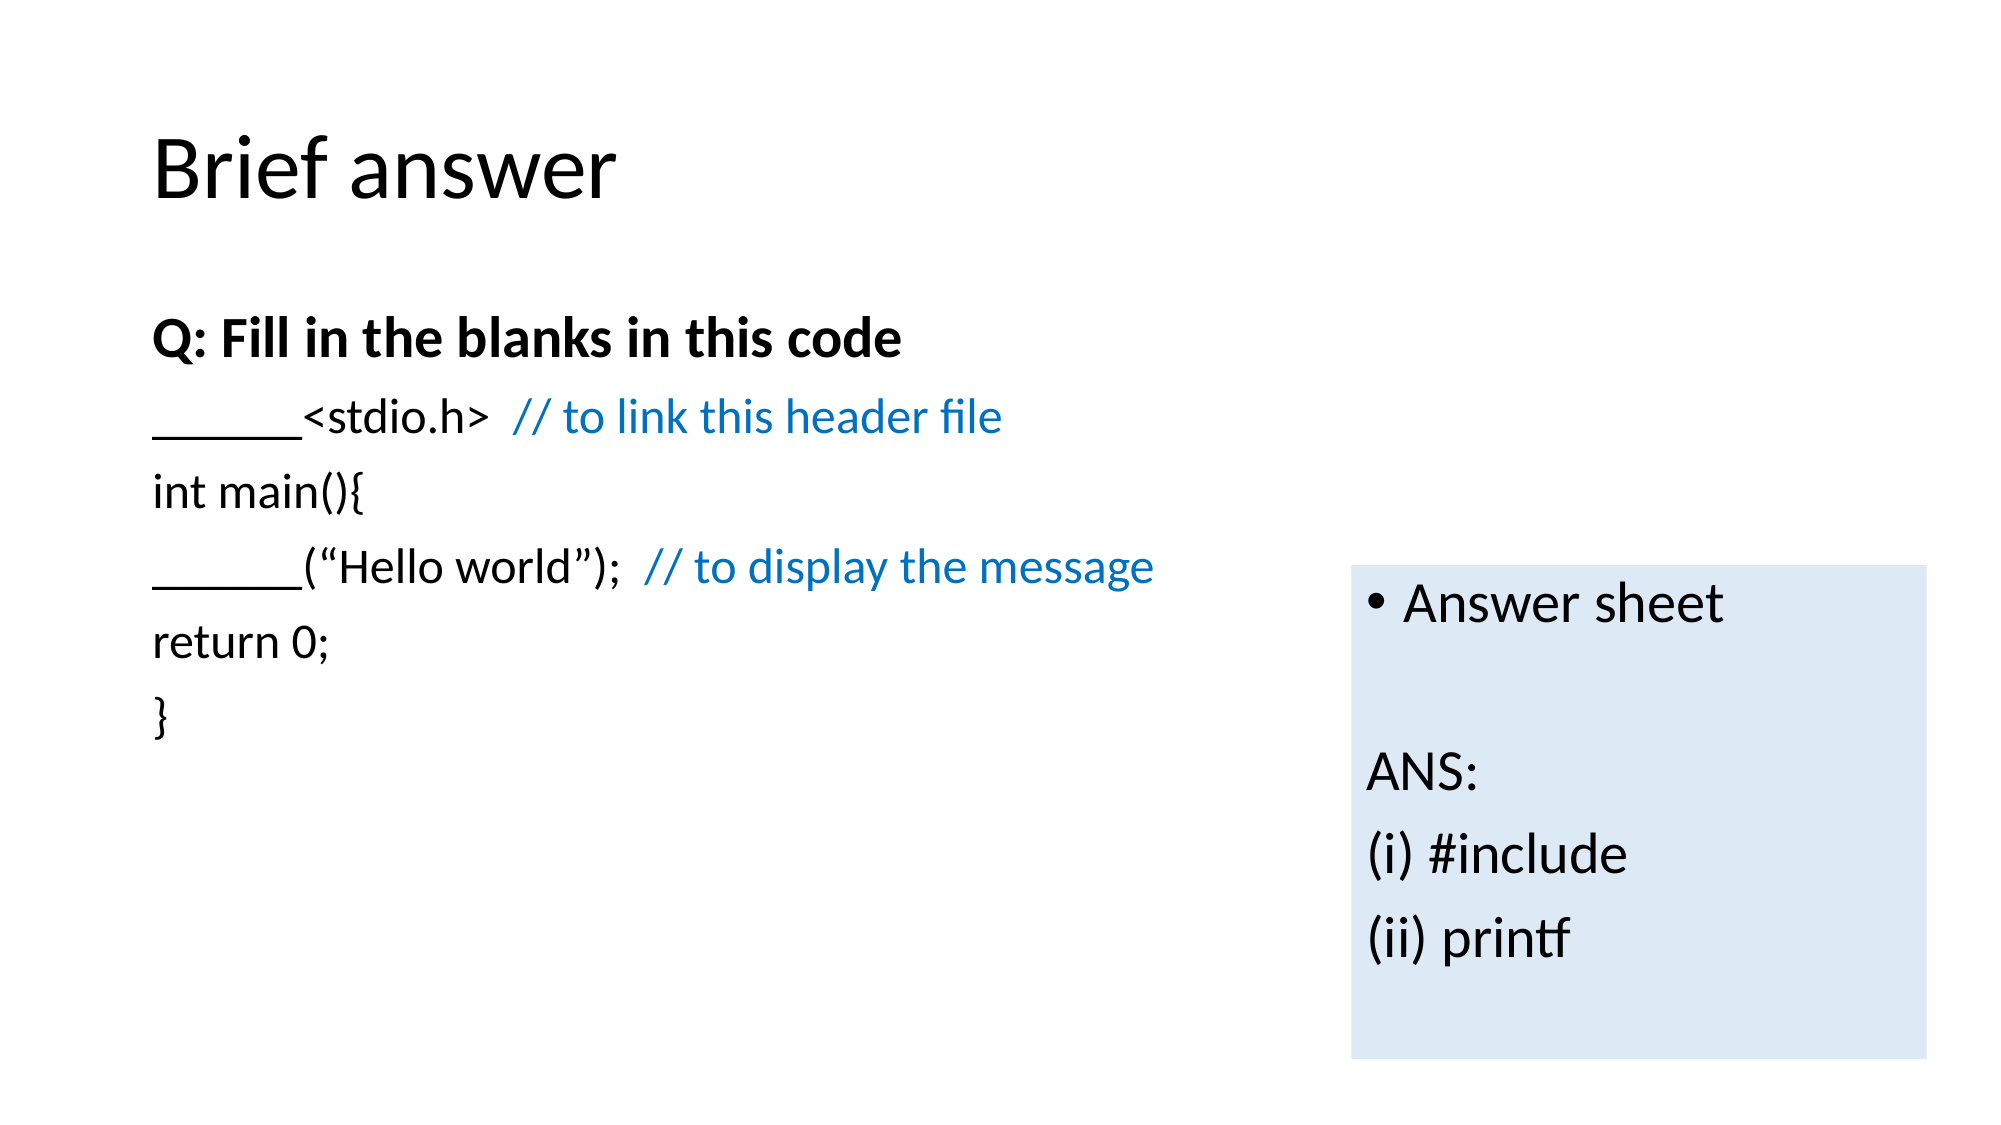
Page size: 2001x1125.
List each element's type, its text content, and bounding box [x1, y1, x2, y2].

title Brief answer [137, 59, 1863, 278]
text_box Answer sheet ANS: (i) #include (ii) printf [1351, 565, 1927, 1060]
list Q: Fill in the blanks in this code ______<stdio.h> // to link this header file int main(){ ______(“Hello world”); // to display the message return 0; } [137, 299, 1213, 1014]
